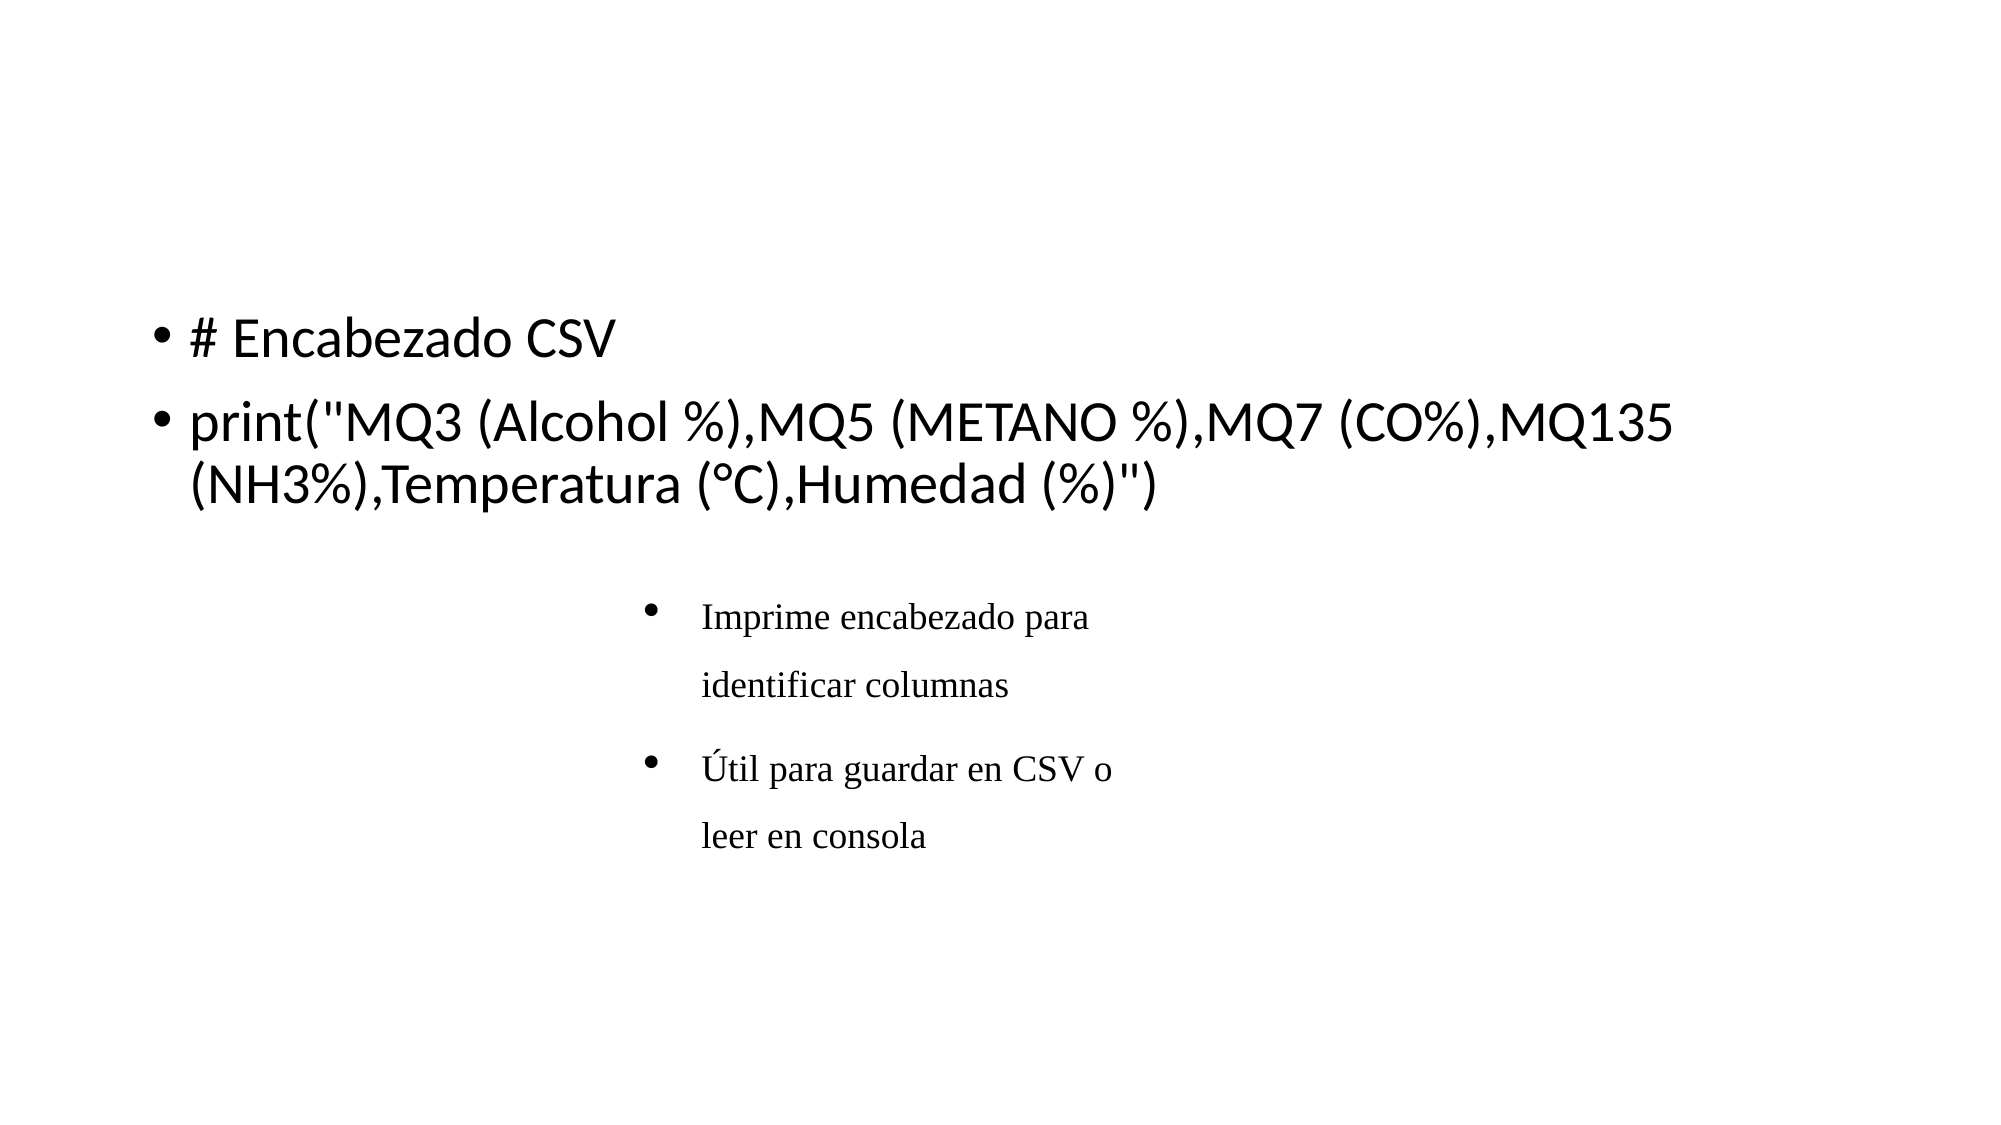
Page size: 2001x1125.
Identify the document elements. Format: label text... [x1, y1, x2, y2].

text_box Imprime encabezado para identificar columnas Útil para guardar en CSV o leer en consola [630, 562, 1173, 864]
list # Encabezado CSV print("MQ3 (Alcohol %),MQ5 (METANO %),MQ7 (CO%),MQ135 (NH3%),Temperatura (°C),Humedad (%)") [137, 299, 1899, 1014]
